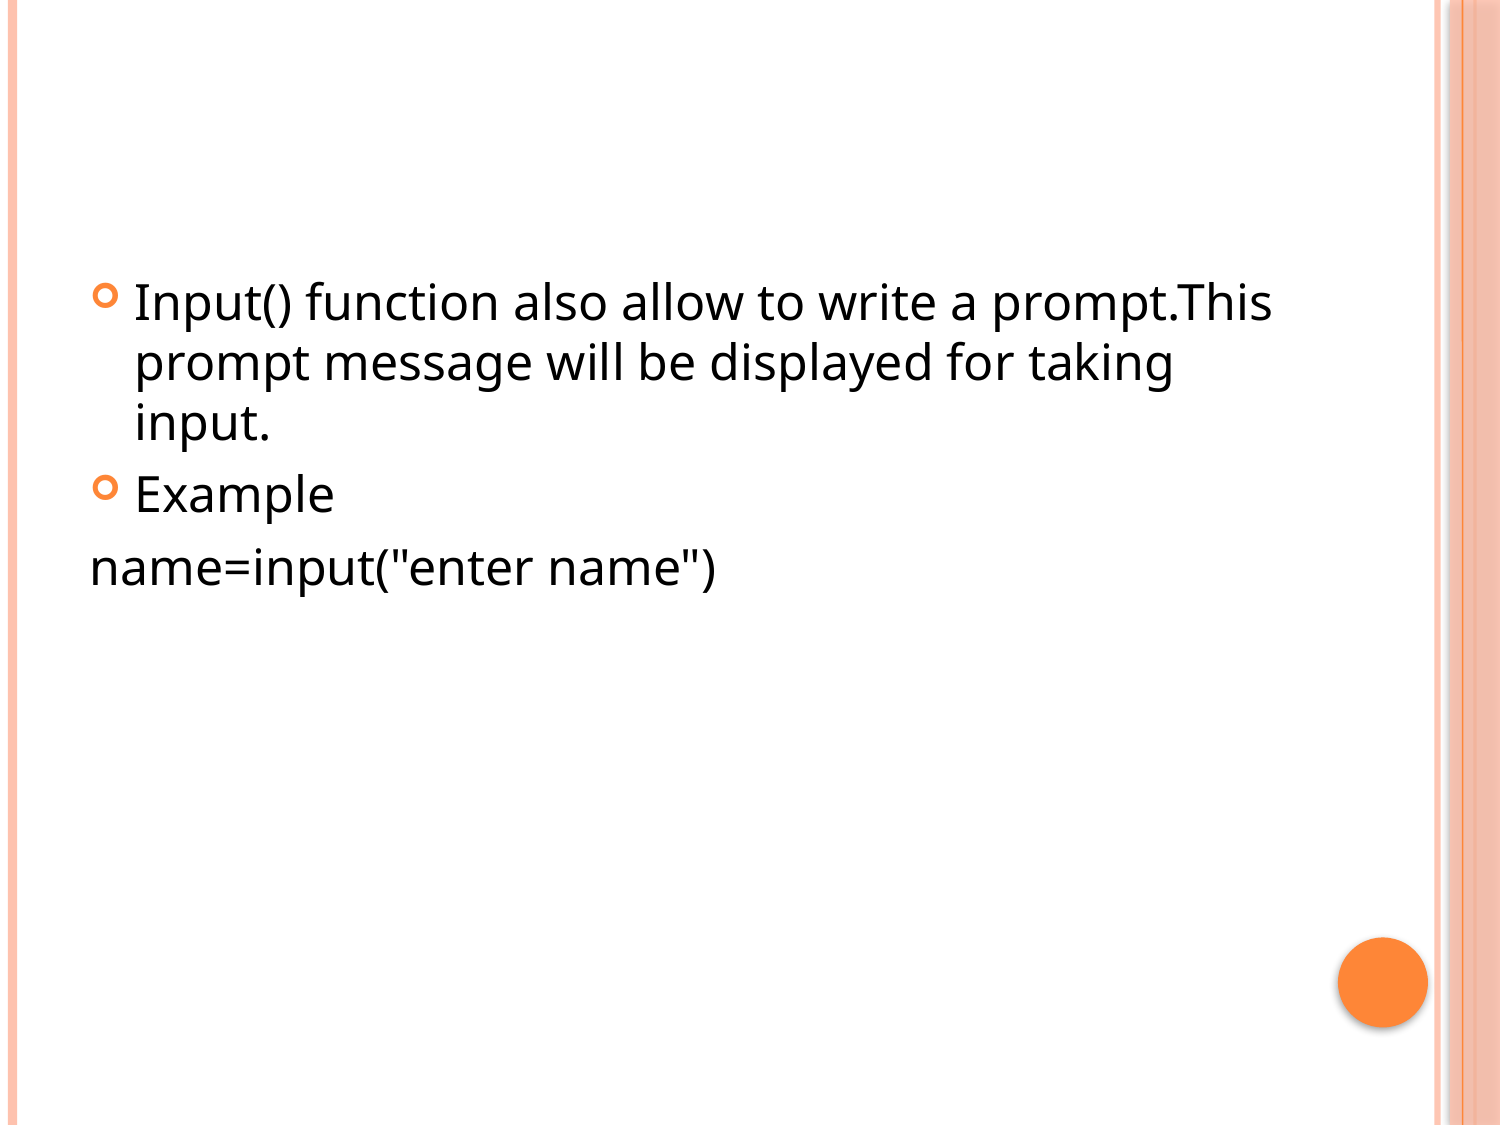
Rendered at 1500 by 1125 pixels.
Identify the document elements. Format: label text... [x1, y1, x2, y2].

list Input() function also allow to write a prompt.This prompt message will be displayed for taking input. Example name=input("enter name") [75, 262, 1300, 1062]
